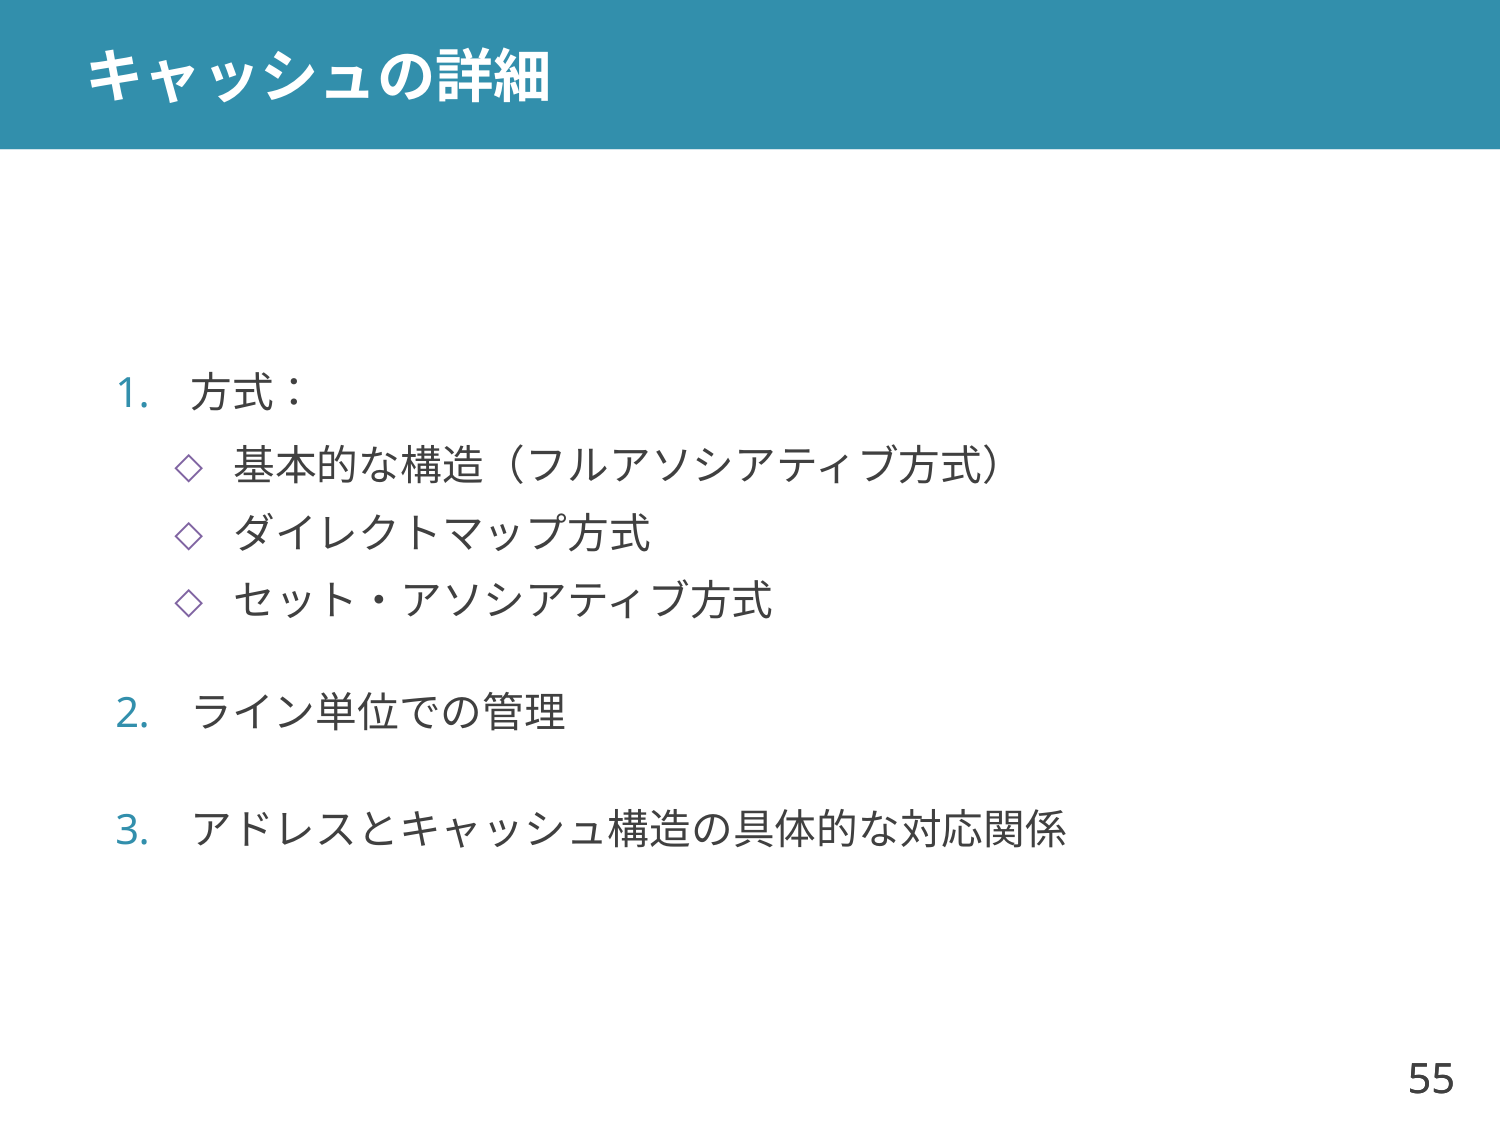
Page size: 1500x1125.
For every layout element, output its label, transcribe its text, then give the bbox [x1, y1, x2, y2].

list 方式： 基本的な構造（フルアソシアティブ方式） ダイレクトマップ方式 セット・アソシアティブ方式 ライン単位での管理 アドレスとキャッシュ構造の具体的な対応関係 [100, 178, 1459, 1036]
title キャッシュの詳細 [70, 0, 1500, 150]
